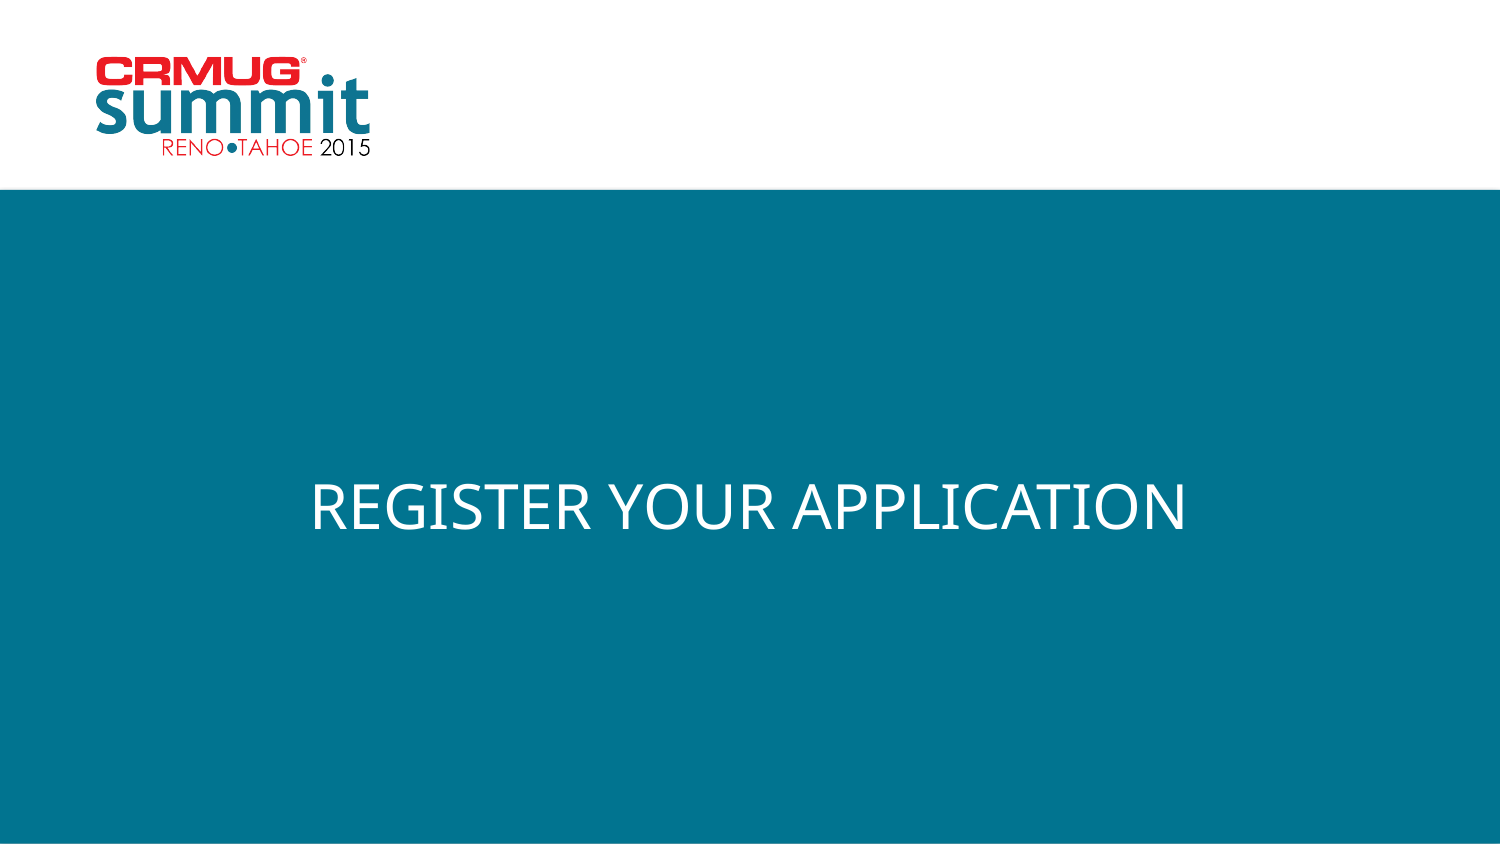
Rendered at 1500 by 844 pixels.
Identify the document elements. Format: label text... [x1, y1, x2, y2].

picture [90, 39, 375, 165]
title Register your application [112, 414, 1388, 596]
